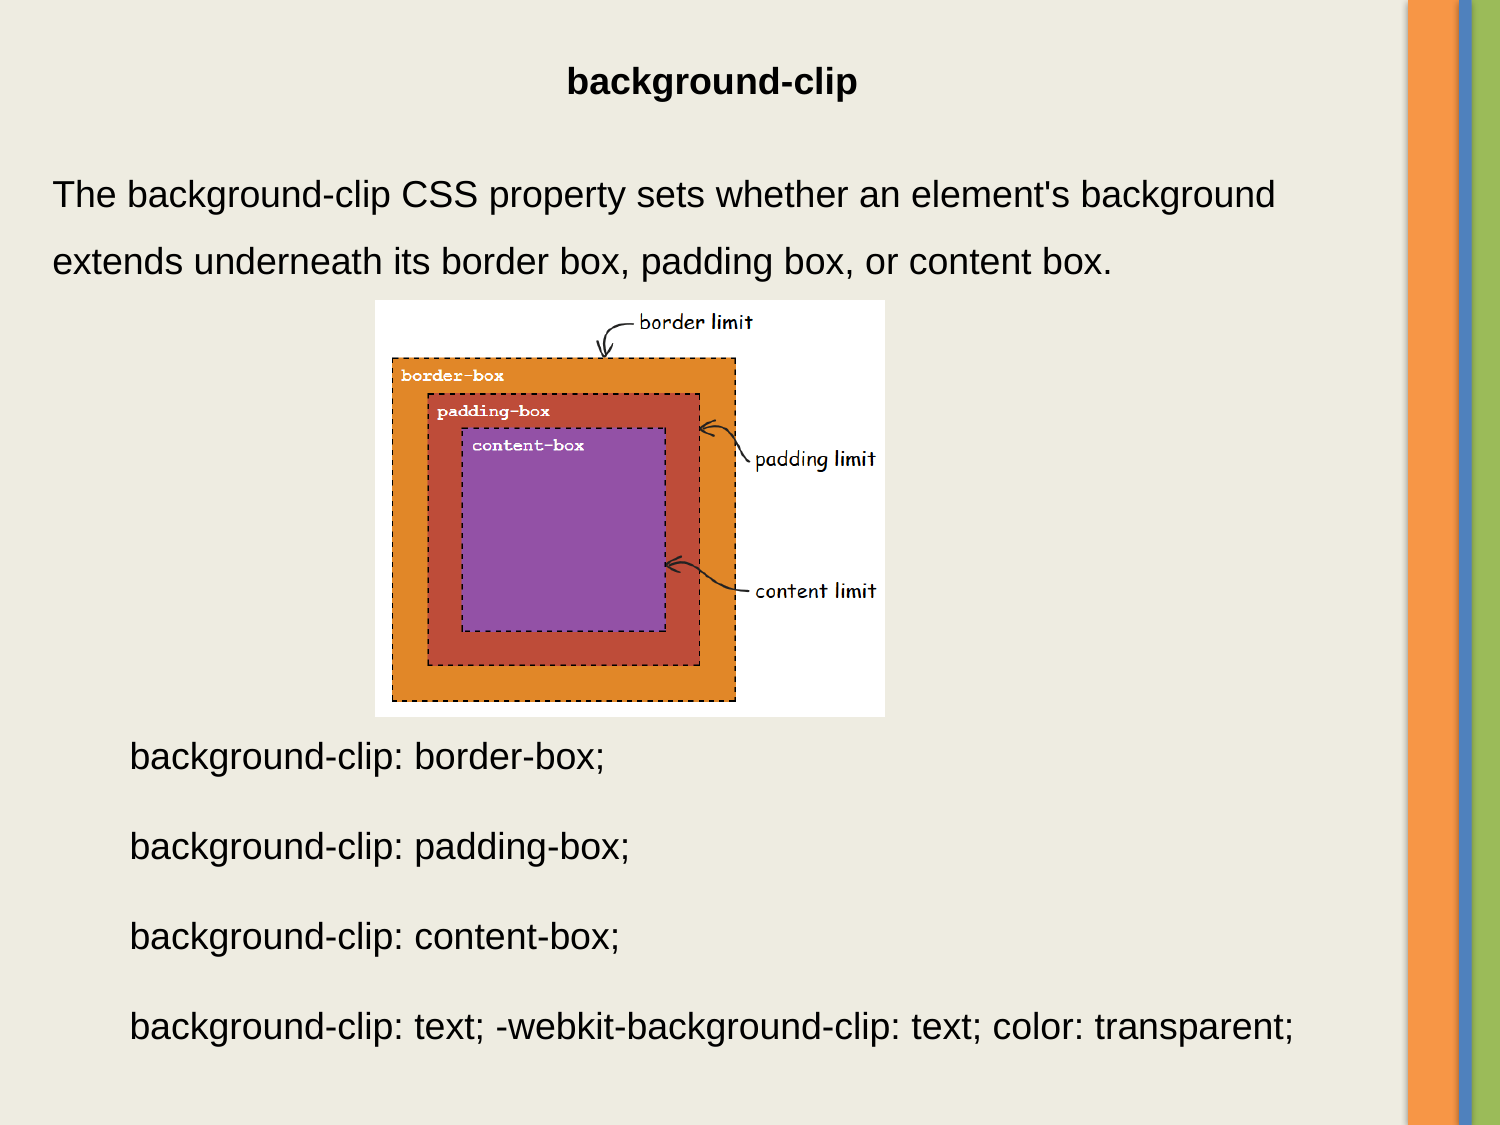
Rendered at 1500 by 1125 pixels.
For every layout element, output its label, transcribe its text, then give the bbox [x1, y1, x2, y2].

text_box background-clip: border-box; background-clip: padding-box; background-clip: content-box; background-clip: text; -webkit-background-clip: text; color: transparent; [114, 724, 1310, 1055]
text_box background-clip The background-clip CSS property sets whether an element's background extends underneath its border box, padding box, or content box. [37, 49, 1388, 290]
picture [374, 299, 886, 718]
